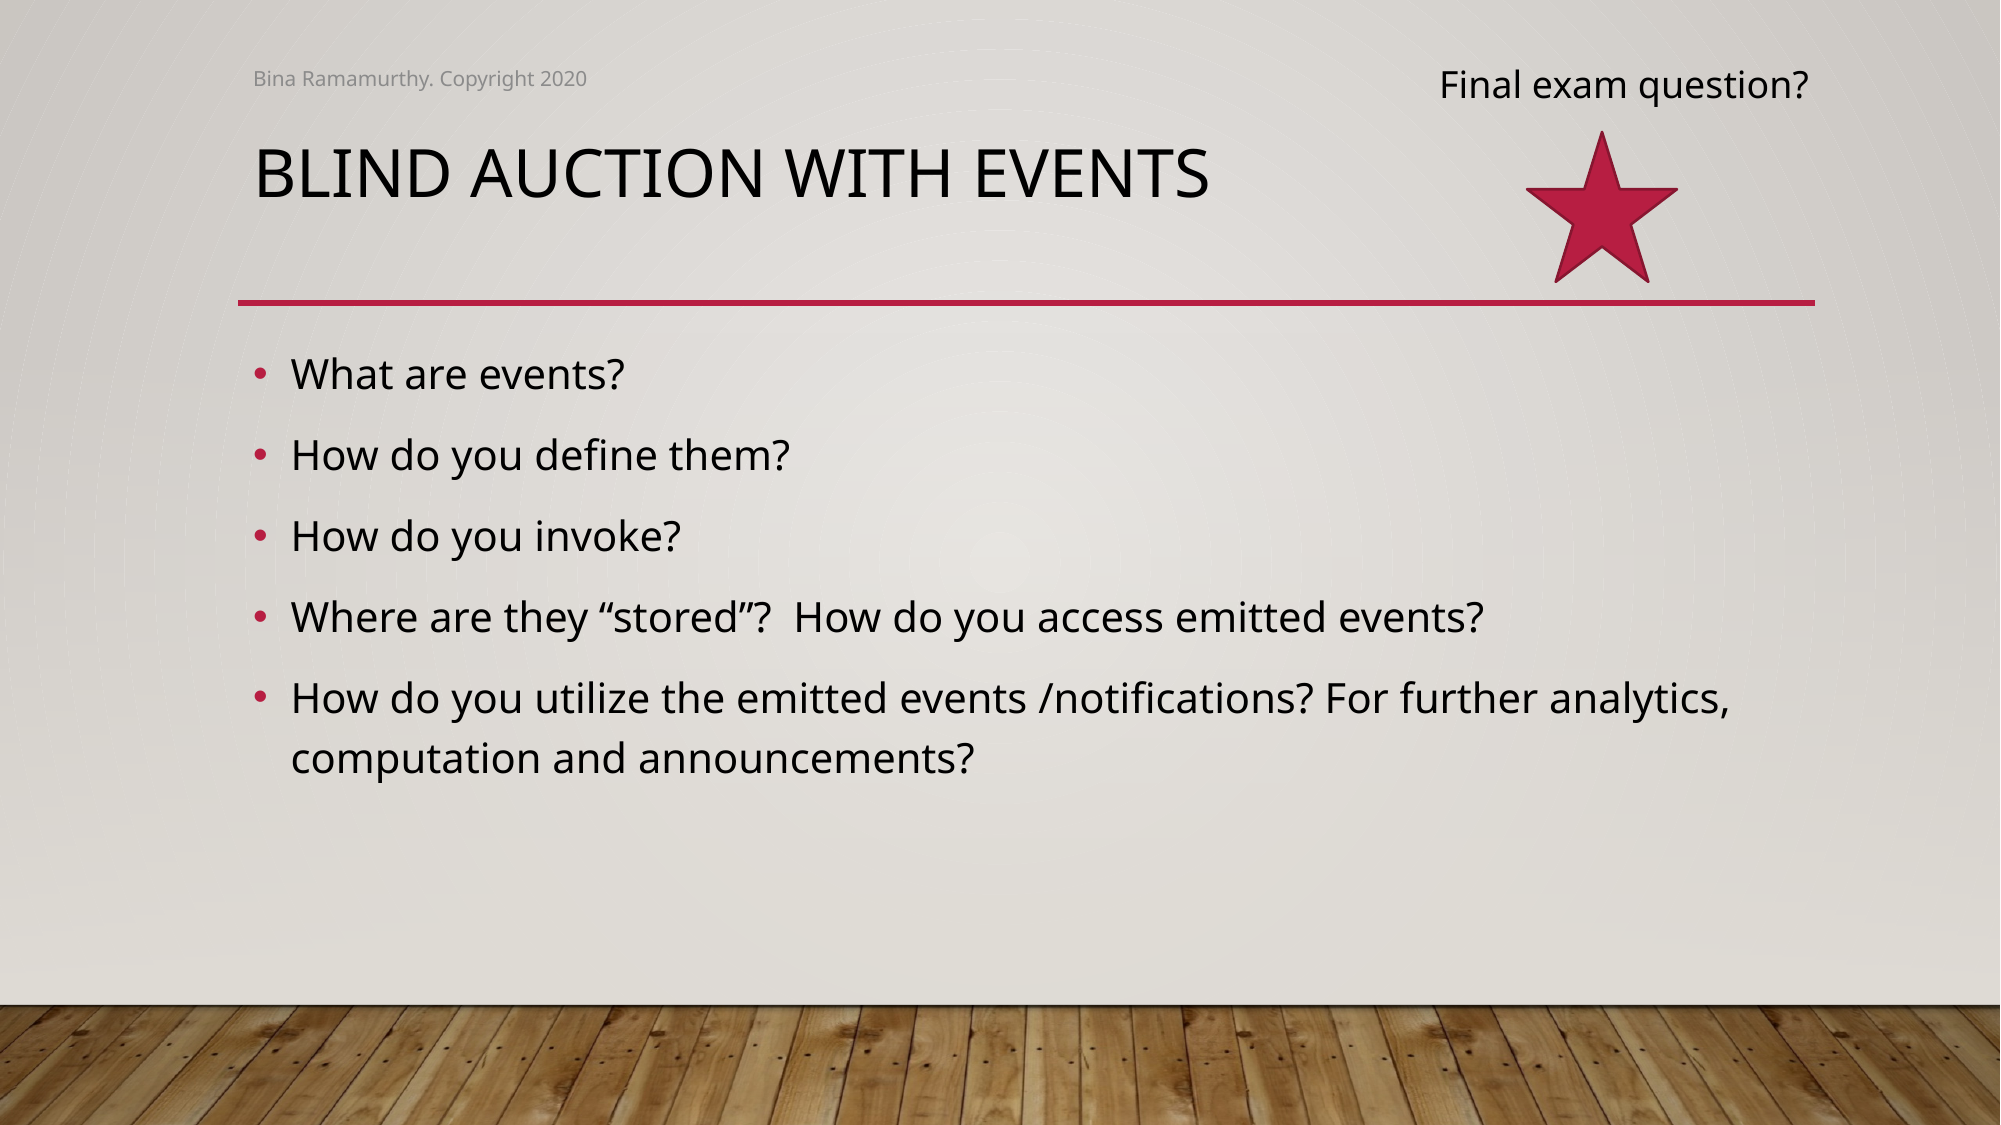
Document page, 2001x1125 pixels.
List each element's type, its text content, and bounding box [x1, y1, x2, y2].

picture [0, 1005, 2000, 1125]
title Blind auction with events [238, 131, 1814, 305]
footer Bina Ramamurthy. Copyright 2020 [238, 54, 1213, 105]
text_box [1525, 130, 1679, 283]
list What are events? How do you define them? How do you invoke? Where are they “stored”? How do you access emitted events? How do you utilize the emitted events /notifications? For further analytics, computation and announcements? [238, 330, 1814, 897]
text_box Final exam question? [1424, 53, 1824, 114]
